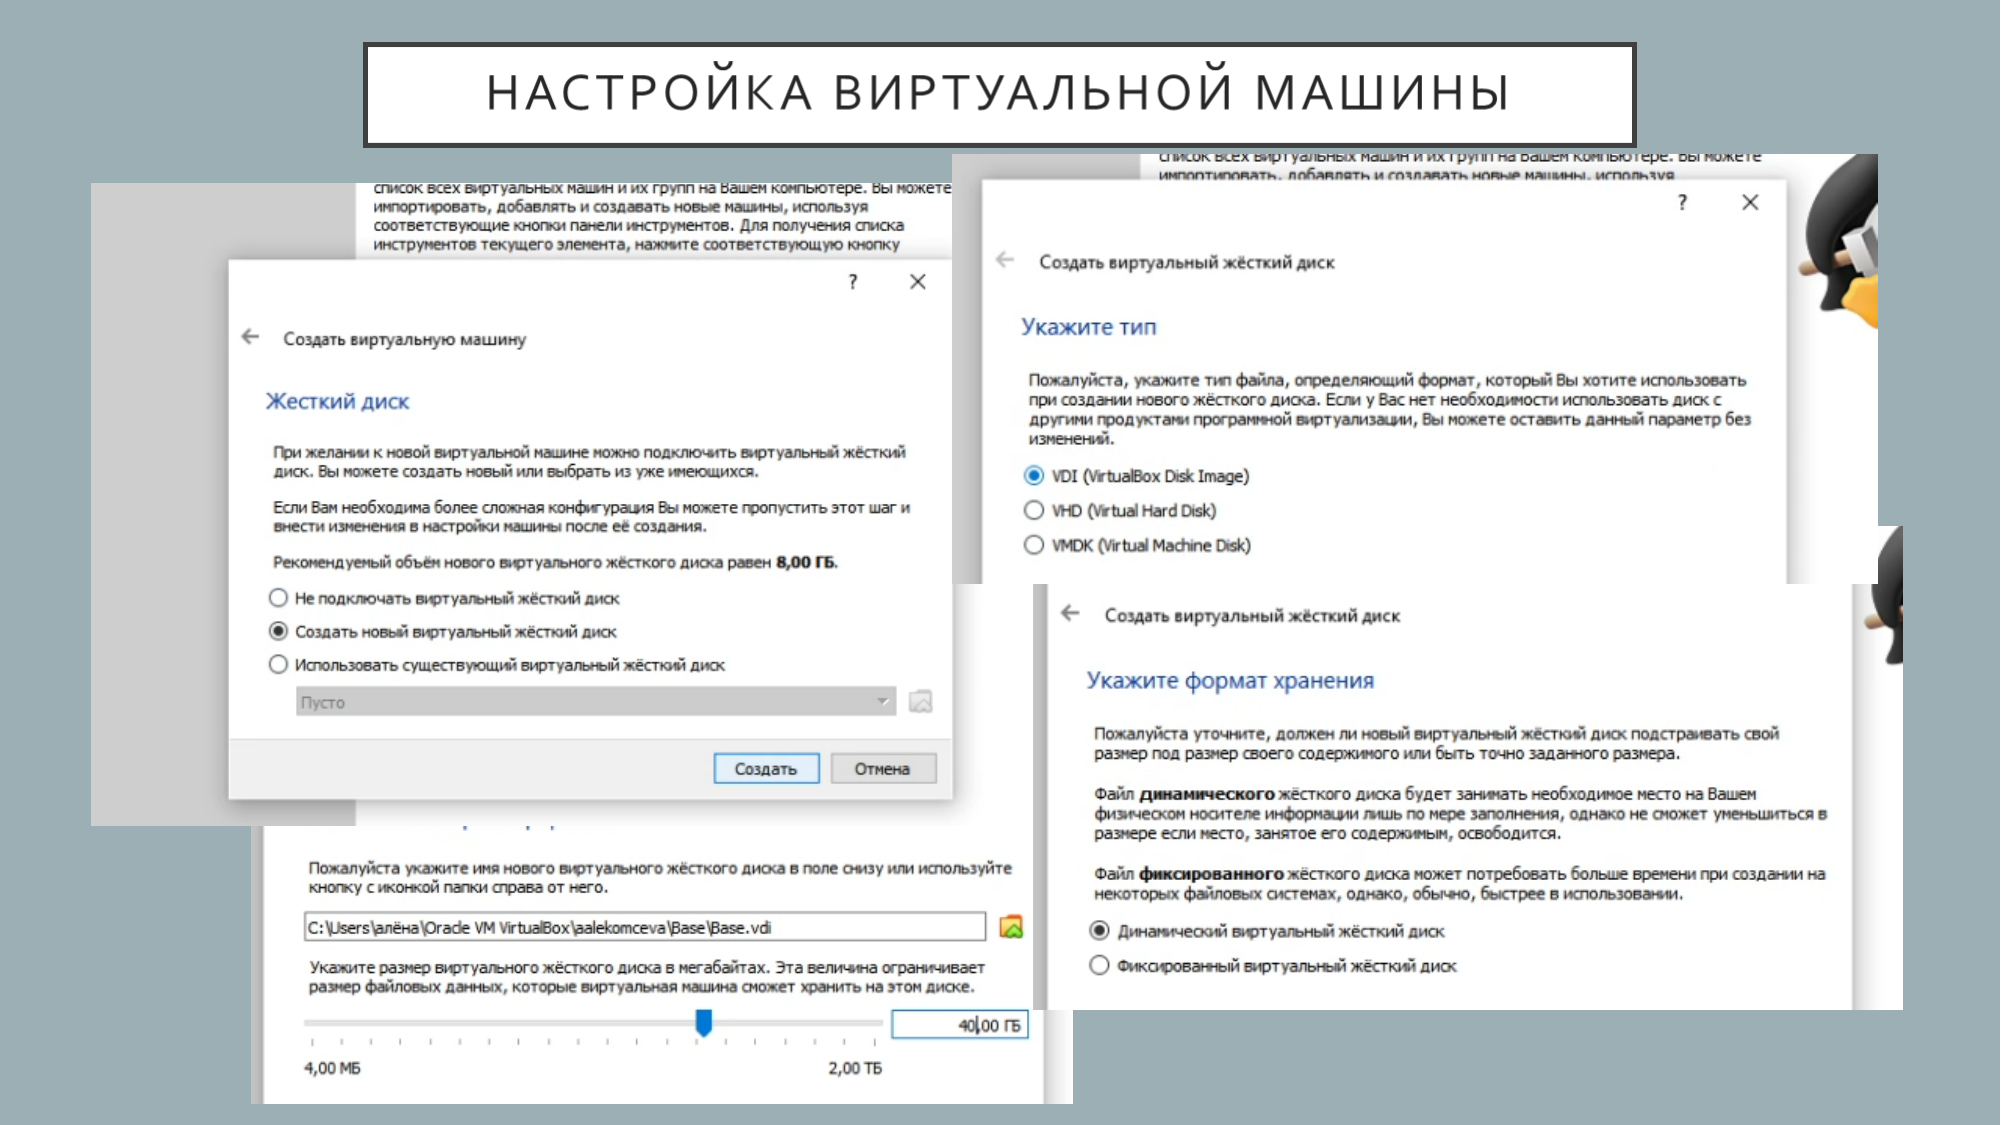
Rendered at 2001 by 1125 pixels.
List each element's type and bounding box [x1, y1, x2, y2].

picture [91, 42, 1878, 1105]
list [1033, 526, 1903, 1010]
